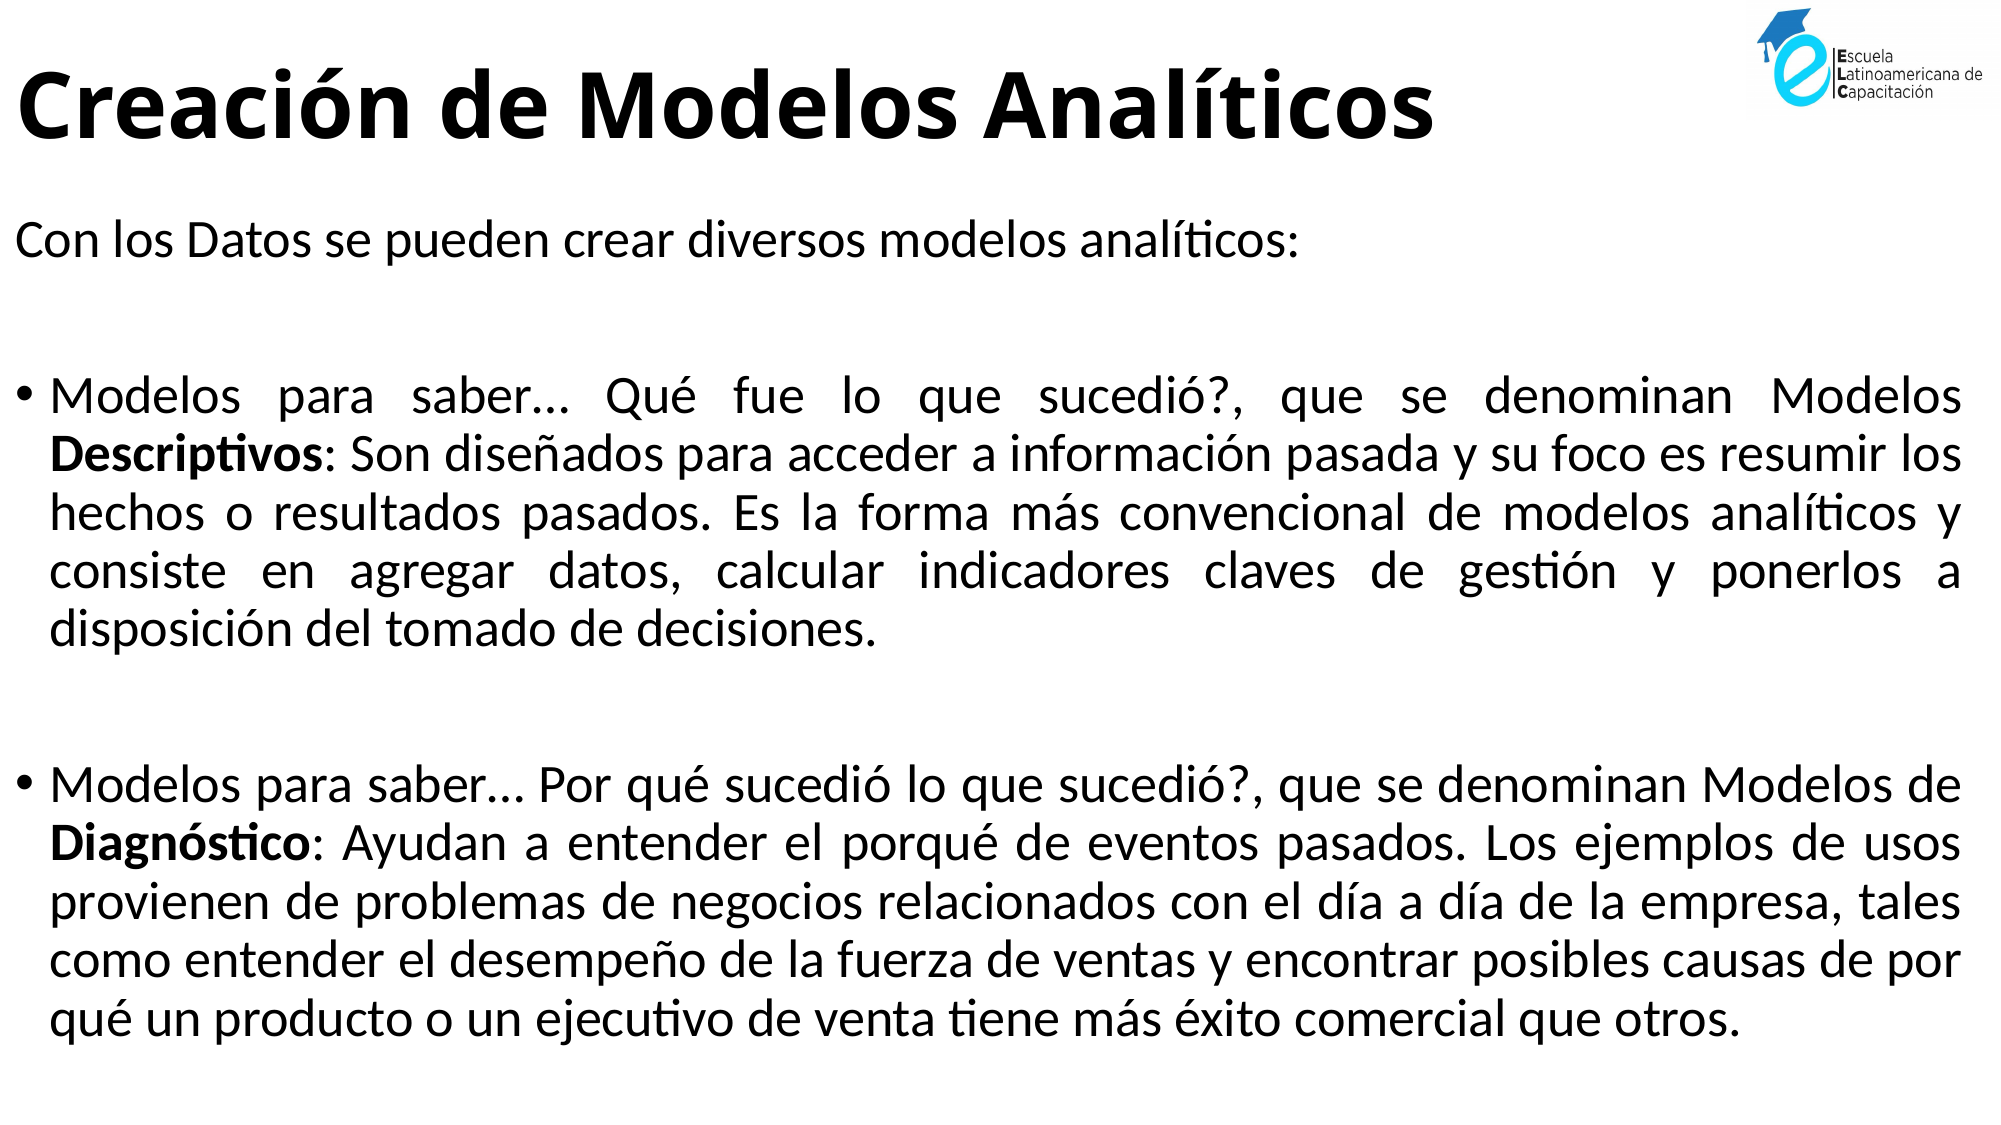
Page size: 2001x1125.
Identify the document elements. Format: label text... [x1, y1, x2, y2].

picture [1746, 0, 2000, 121]
title Creación de Modelos Analíticos [0, 0, 1725, 203]
list Con los Datos se pueden crear diversos modelos analíticos: Modelos para saber… Qué fue lo que sucedió?, que se denominan Modelos Descriptivos: Son diseñados para acceder a información pasada y su foco es resumir los hechos o resultados pasados. Es la forma más convencional de modelos analíticos y consiste en agregar datos, calcular indicadores claves de gestión y ponerlos a disposición del tomado de decisiones. Modelos para saber… Por qué sucedió lo que sucedió?, que se denominan Modelos de Diagnóstico: Ayudan a entender el porqué de eventos pasados. Los ejemplos de usos provienen de problemas de negocios relacionados con el día a día de la empresa, tales como entender el desempeño de la fuerza de ventas y encontrar posibles causas de por qué un producto o un ejecutivo de venta tiene más éxito comercial que otros. [0, 203, 1979, 1104]
